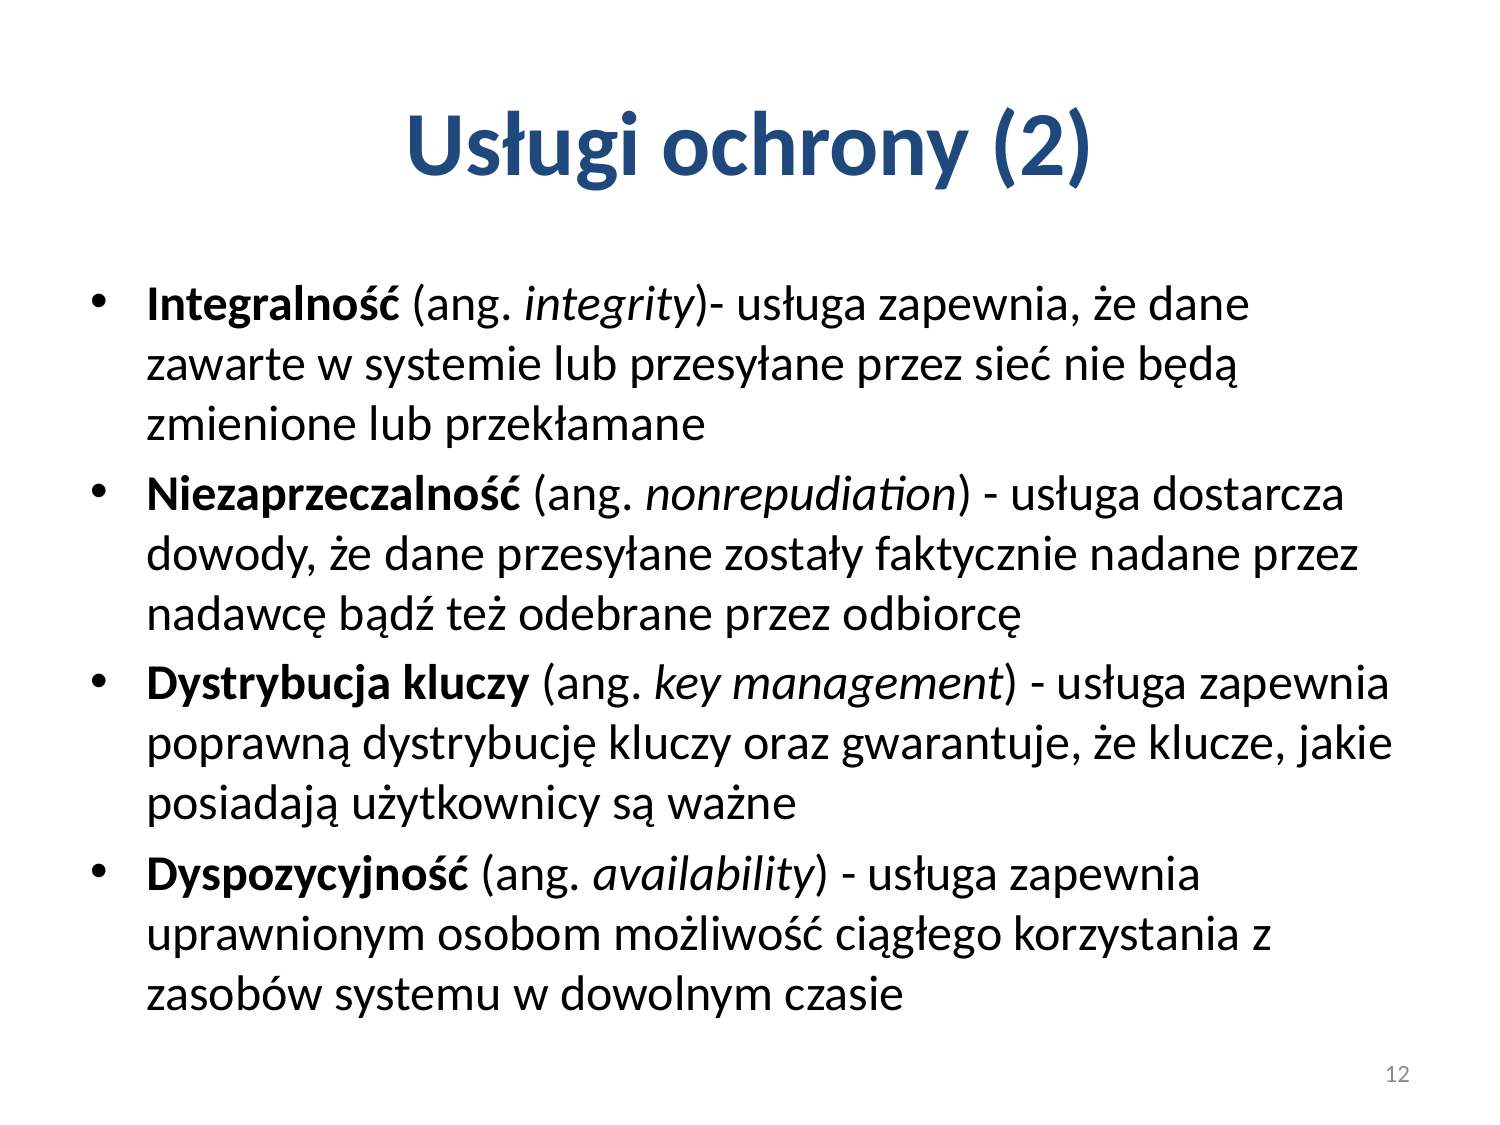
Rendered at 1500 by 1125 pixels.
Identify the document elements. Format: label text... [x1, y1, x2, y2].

slide_number 12 [1074, 1042, 1425, 1103]
list Integralność (ang. integrity)- usługa zapewnia, że dane zawarte w systemie lub przesyłane przez sieć nie będą zmienione lub przekłamane Niezaprzeczalność (ang. nonrepudiation) - usługa dostarcza dowody, że dane przesyłane zostały faktycznie nadane przez nadawcę bądź też odebrane przez odbiorcę Dystrybucja kluczy (ang. key management) - usługa zapewnia poprawną dystrybucję kluczy oraz gwarantuje, że klucze, jakie posiadają użytkownicy są ważne Dyspozycyjność (ang. availability) - usługa zapewnia uprawnionym osobom możliwość ciągłego korzystania z zasobów systemu w dowolnym czasie [75, 262, 1425, 1071]
title Usługi ochrony (2) [75, 45, 1425, 233]
